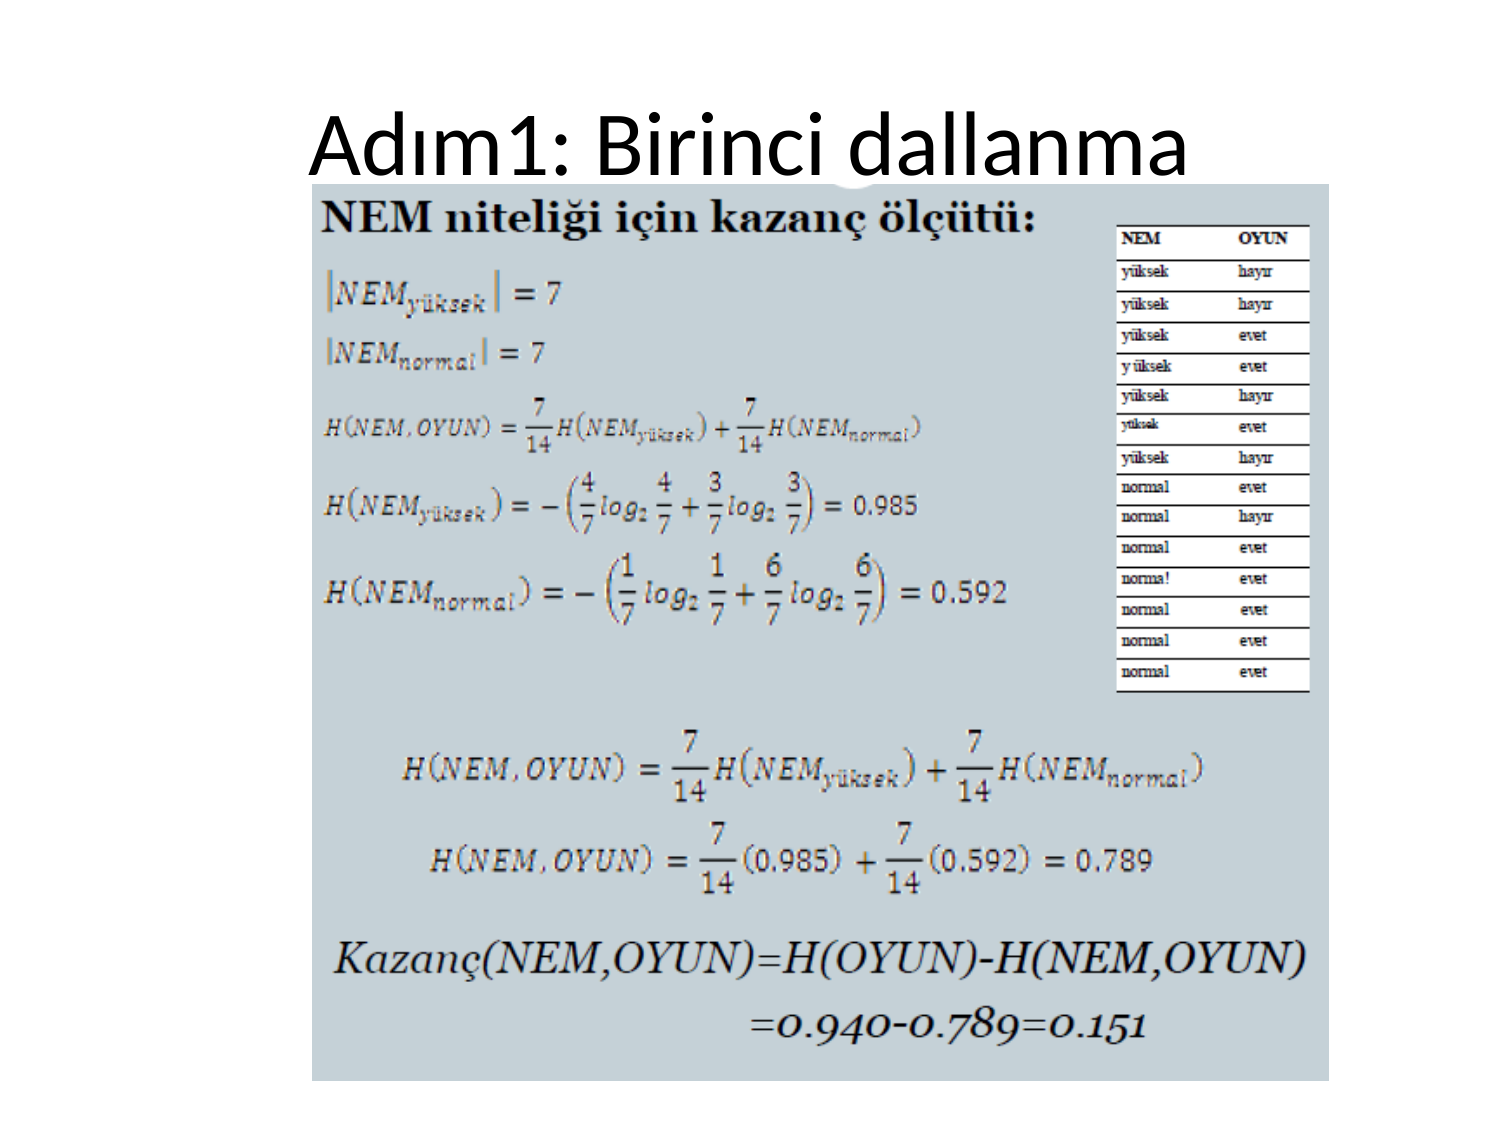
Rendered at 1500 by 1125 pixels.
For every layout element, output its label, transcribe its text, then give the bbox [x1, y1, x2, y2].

title Adım1: Birinci dallanma [75, 45, 1425, 233]
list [312, 703, 1329, 1082]
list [312, 184, 1329, 703]
